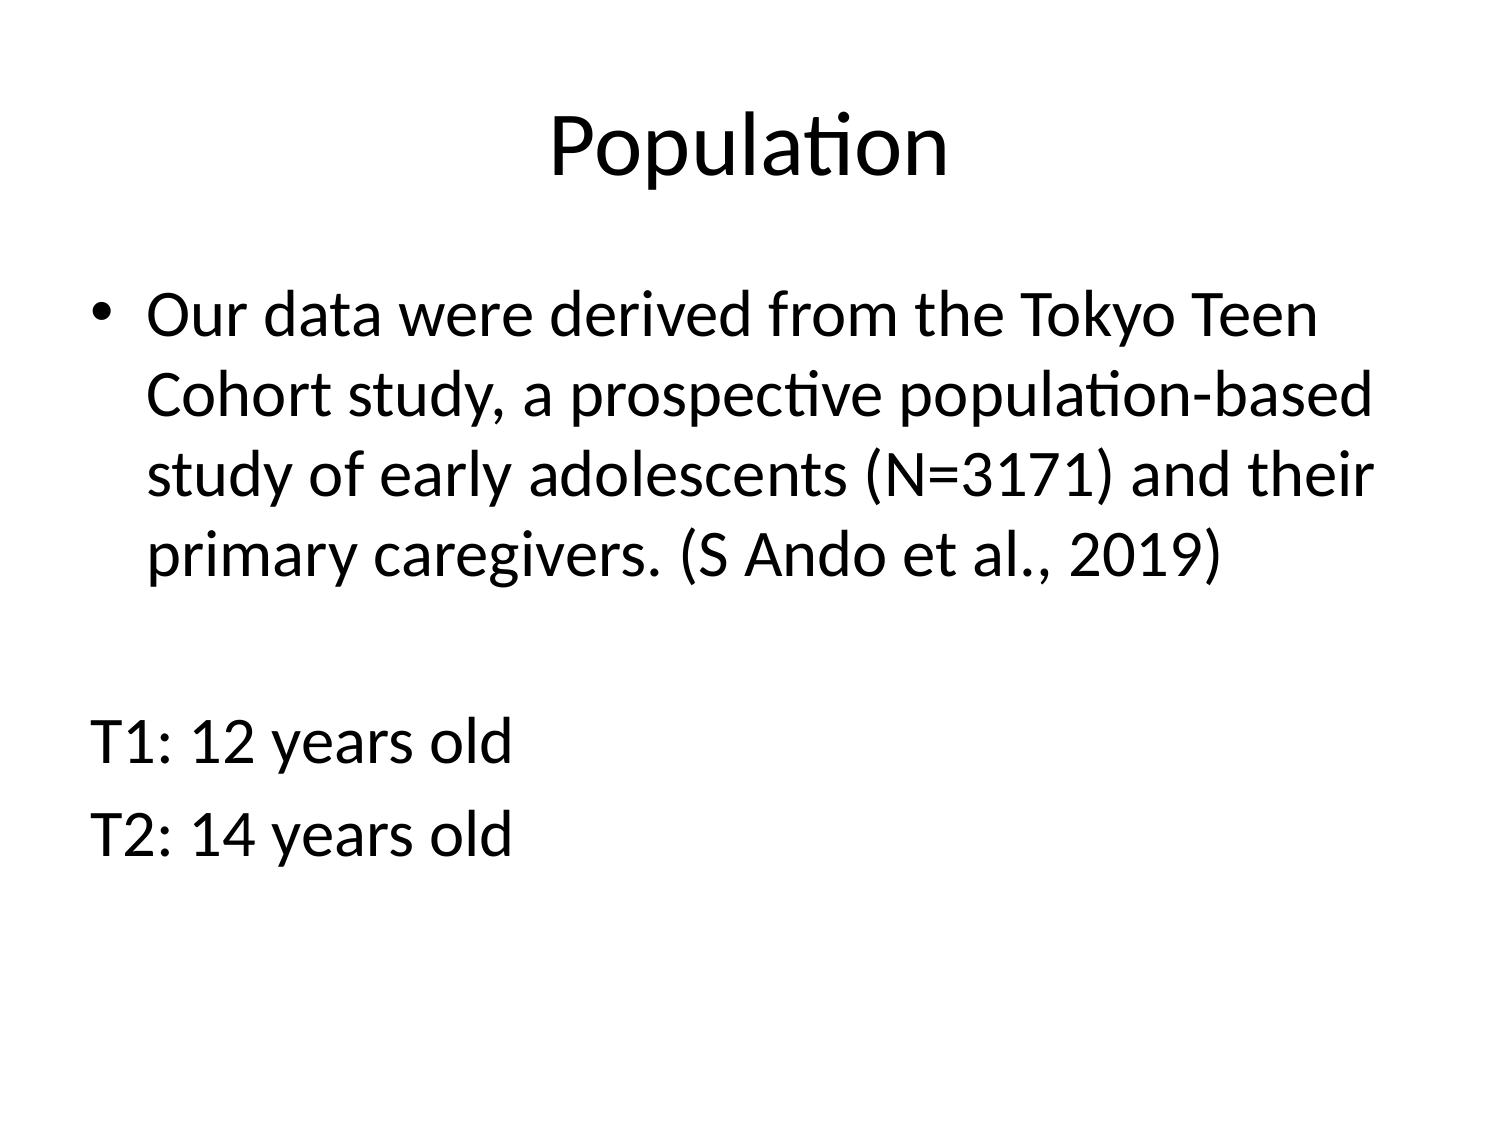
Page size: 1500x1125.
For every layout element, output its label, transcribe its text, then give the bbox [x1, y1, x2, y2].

list Our data were derived from the Tokyo Teen Cohort study, a prospective population-based study of early adolescents (N=3171) and their primary caregivers. (S Ando et al., 2019) T1: 12 years old T2: 14 years old [75, 262, 1425, 1005]
title Population [75, 45, 1425, 233]
